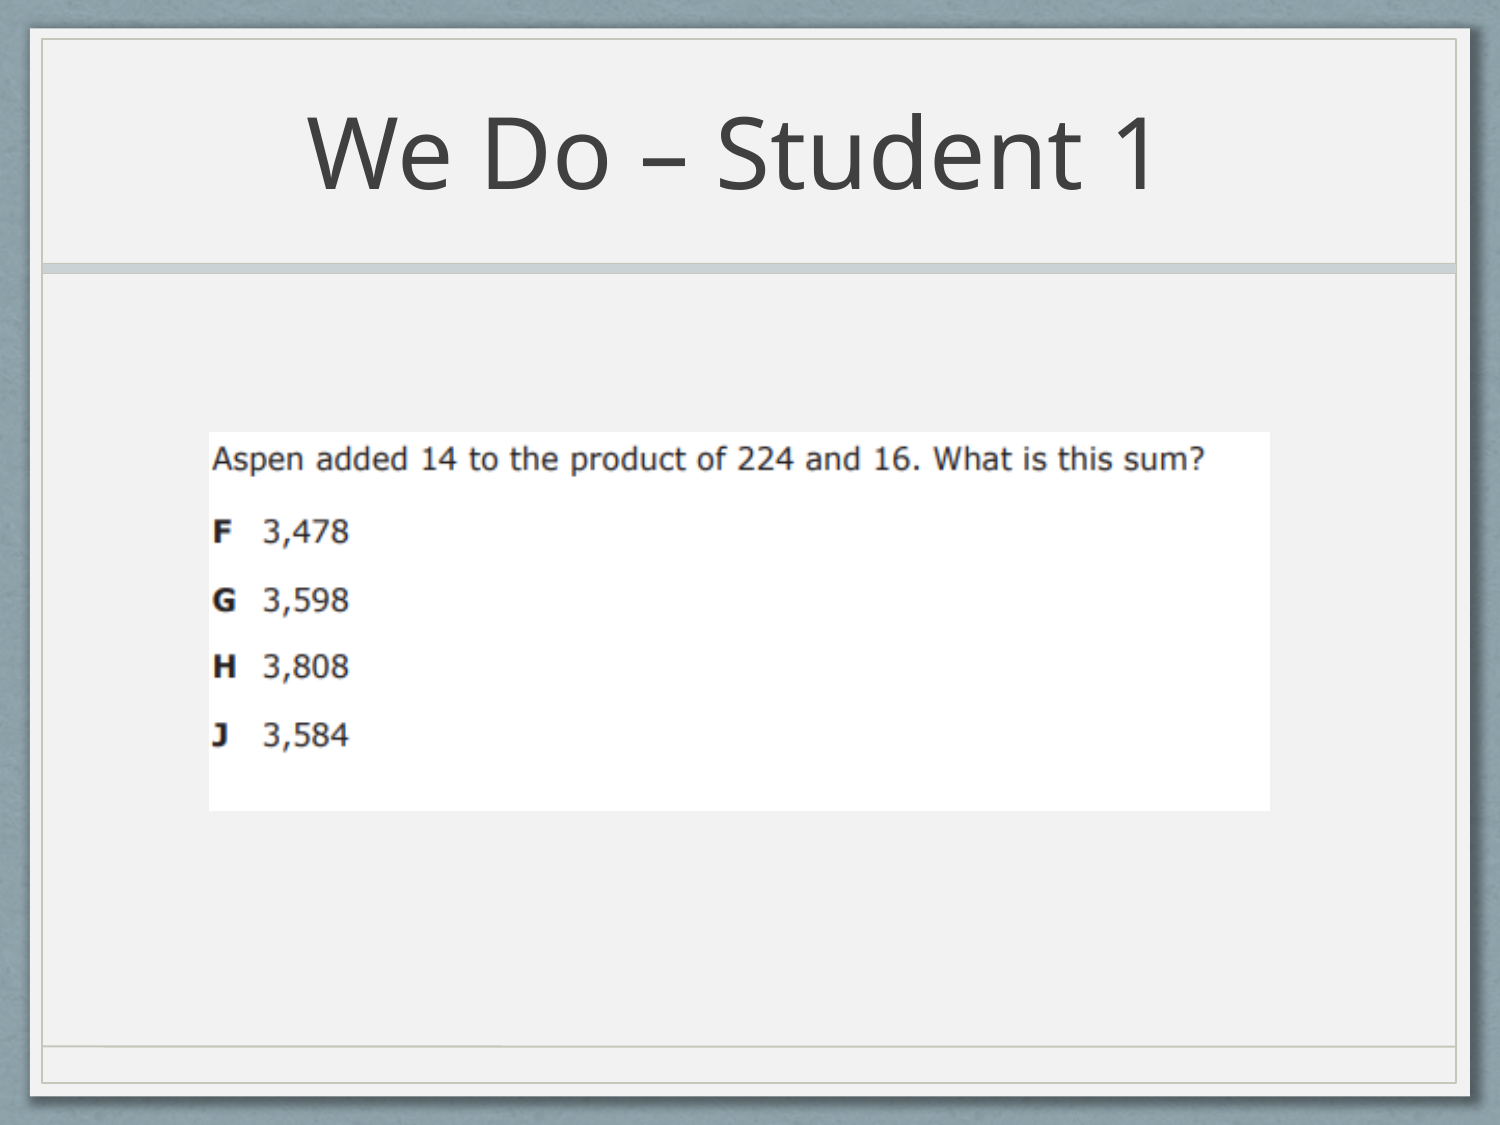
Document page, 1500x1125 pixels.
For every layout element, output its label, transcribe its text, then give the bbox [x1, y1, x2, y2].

title We Do – Student 1 [147, 40, 1353, 260]
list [208, 432, 1270, 812]
